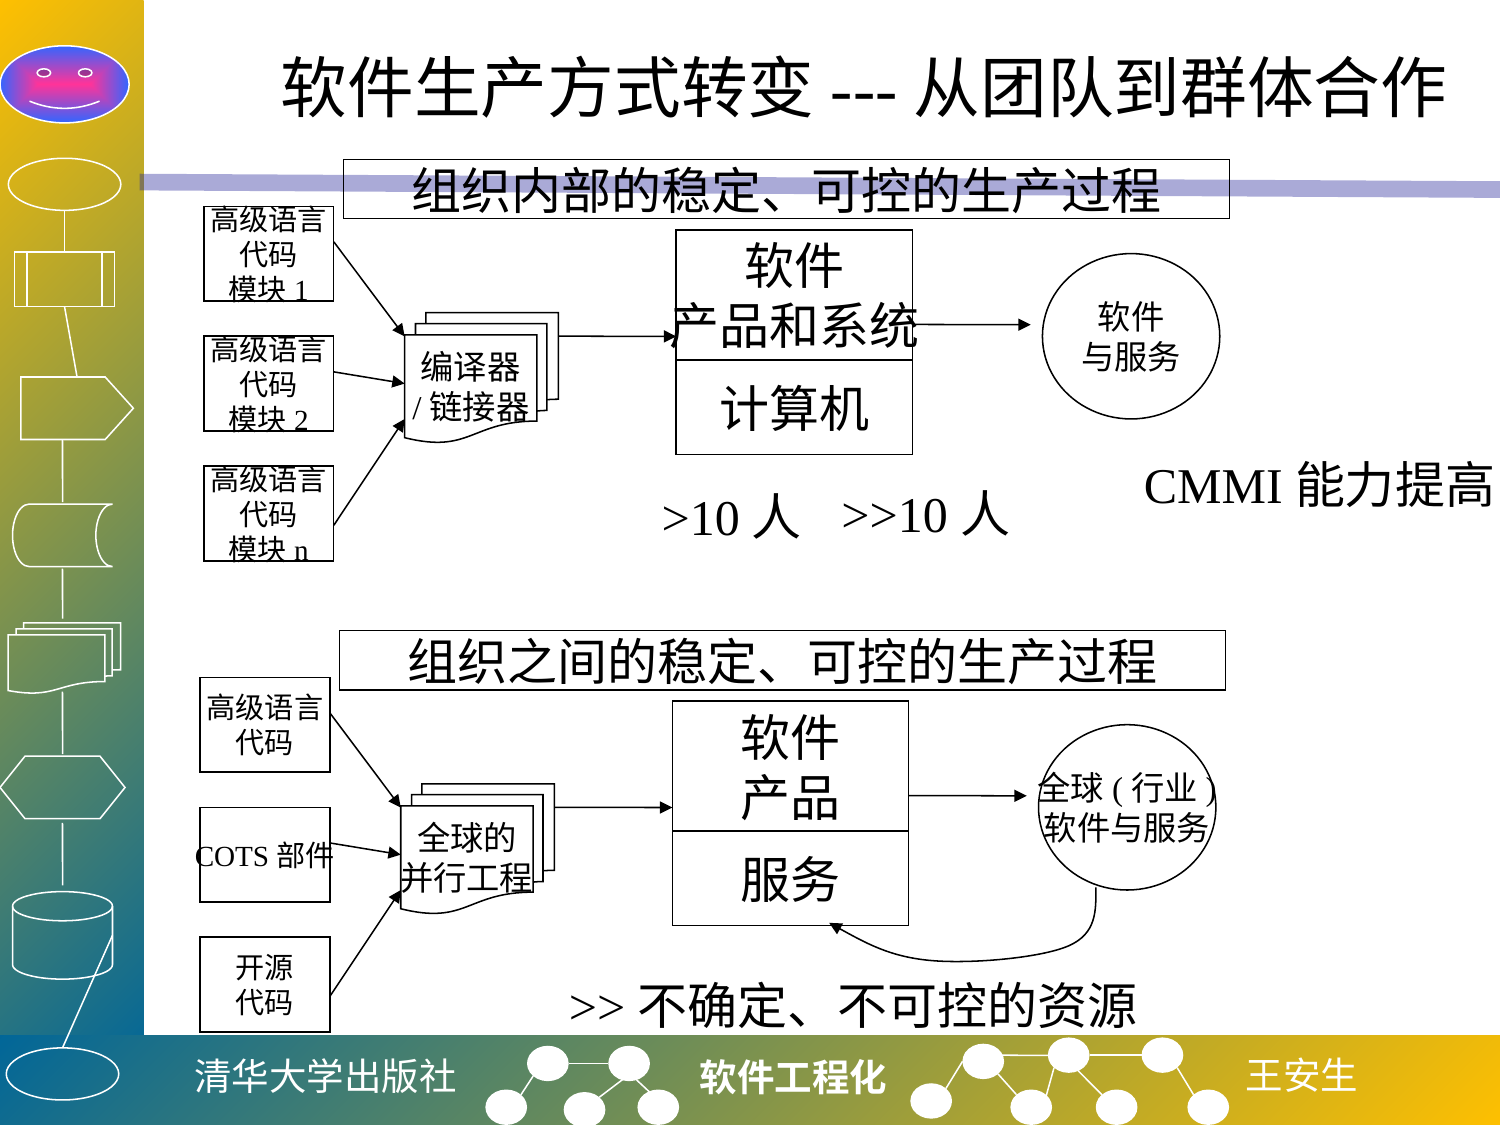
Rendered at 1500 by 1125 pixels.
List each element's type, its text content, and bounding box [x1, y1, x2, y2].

title 软件生产方式转变---从团队到群体合作 [187, 24, 1463, 147]
text_box 软件 与服务 [1042, 253, 1220, 419]
text_box [558, 330, 676, 343]
text_box 软件 产品 [672, 700, 909, 831]
text_box >>不确定、不可控的资源 [554, 967, 1153, 1042]
text_box 高级语言 代码 模块2 [203, 336, 334, 431]
text_box >>10人 [826, 475, 1025, 550]
text_box [329, 842, 401, 859]
text_box 全球(行业) 软件与服务 [1038, 724, 1216, 891]
text_box 开源 代码 [199, 937, 330, 1032]
text_box [333, 371, 405, 388]
text_box [913, 318, 1031, 331]
text_box 软件 产品和系统 [676, 229, 913, 360]
text_box [829, 887, 1096, 962]
text_box 组织之间的稳定、可控的生产过程 [339, 630, 1226, 690]
text_box 计算机 [676, 360, 913, 455]
text_box [333, 241, 405, 337]
text_box >10人 [646, 478, 817, 553]
text_box [333, 418, 405, 526]
text_box [329, 712, 401, 808]
text_box 编译器 /链接器 [404, 312, 559, 443]
text_box [909, 789, 1027, 802]
text_box 高级语言 代码 [199, 677, 330, 773]
text_box [554, 801, 672, 814]
text_box CMMI能力提高 [1129, 446, 1500, 521]
text_box 高级语言 代码 模块n [203, 466, 334, 561]
text_box [329, 890, 401, 997]
text_box 服务 [672, 831, 909, 926]
text_box 高级语言 代码 模块1 [203, 206, 334, 302]
text_box 组织内部的稳定、可控的生产过程 [343, 159, 1230, 219]
text_box COTS部件 [199, 807, 330, 903]
text_box 全球的 并行工程 [400, 783, 555, 914]
